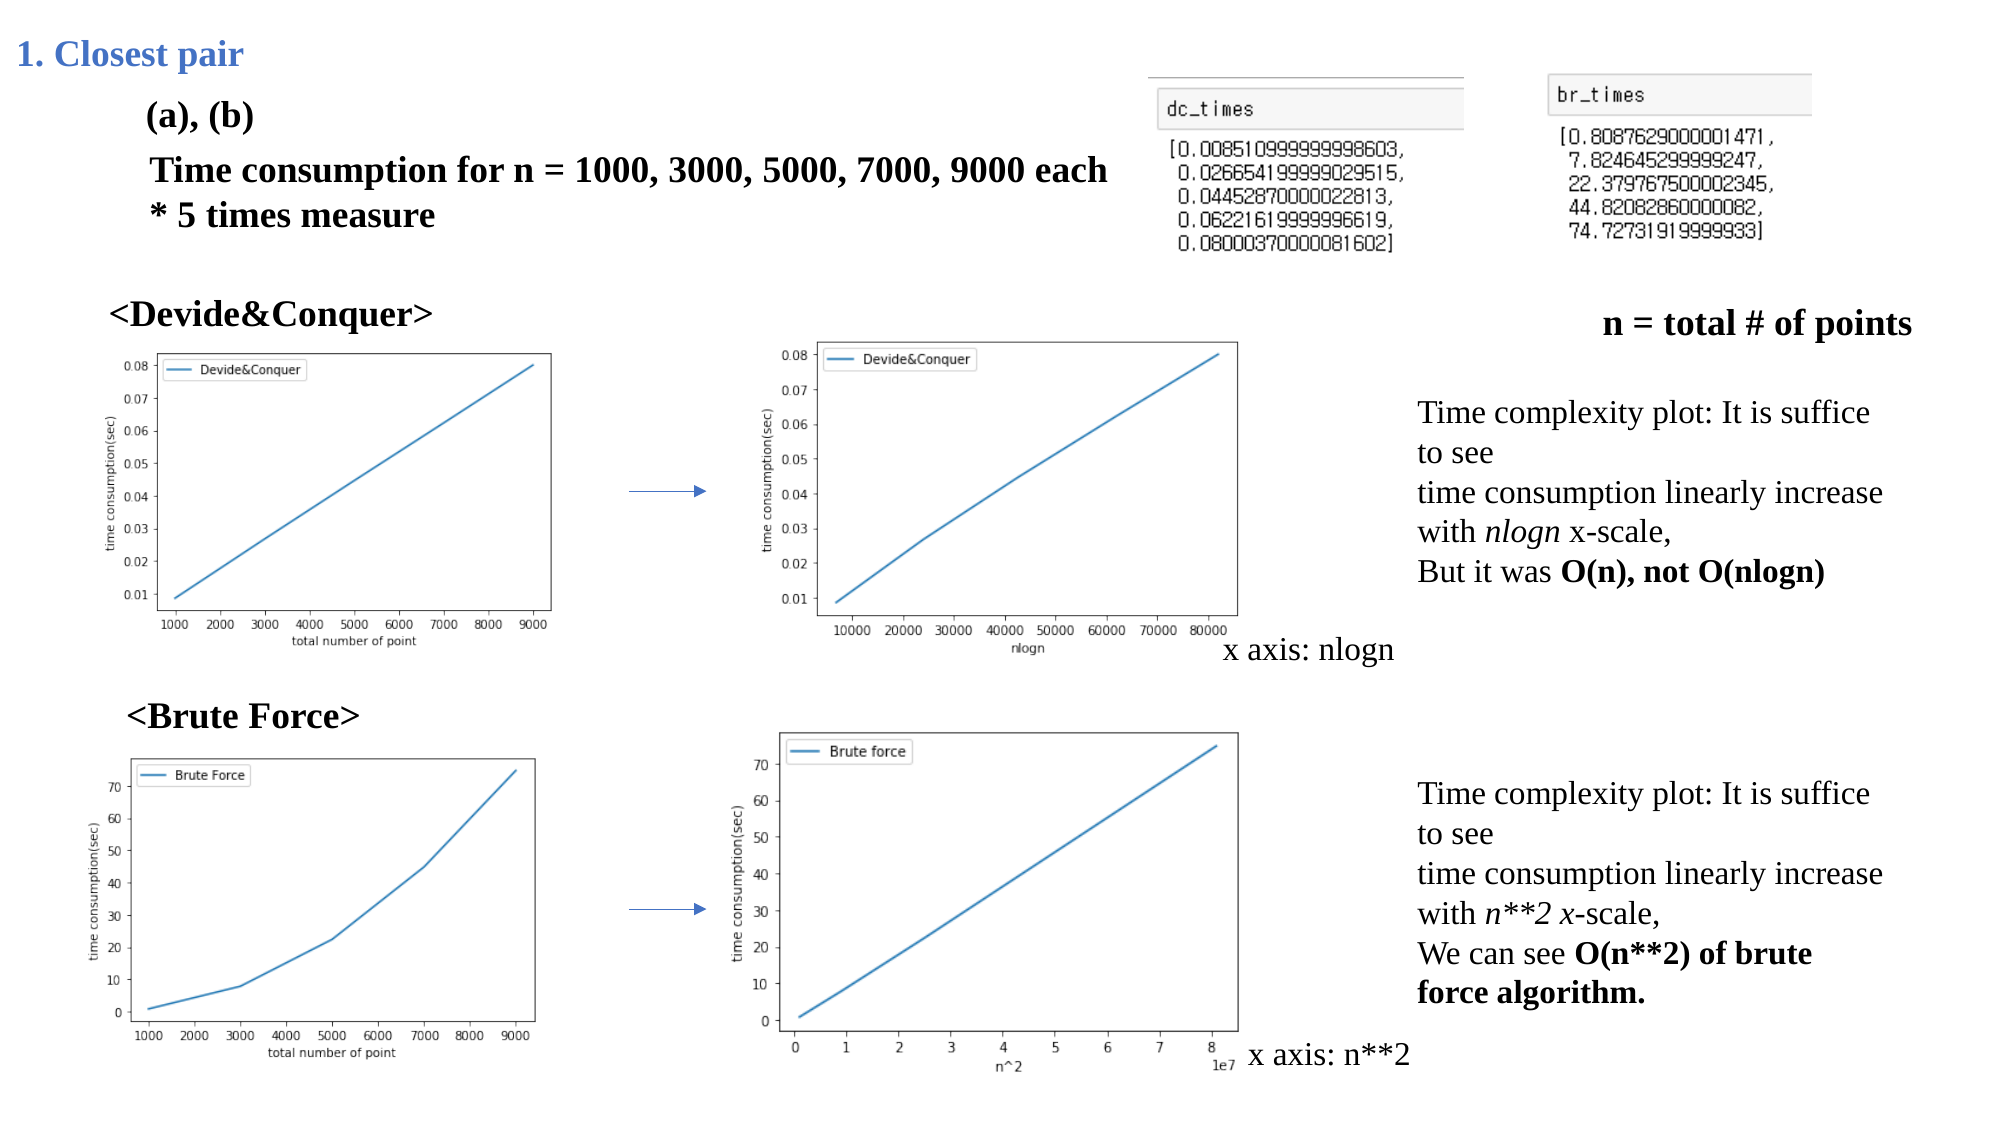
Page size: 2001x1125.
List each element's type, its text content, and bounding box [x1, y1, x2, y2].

picture [81, 751, 542, 1067]
text_box Time complexity plot: It is suffice to see time consumption linearly increase with n**2 x-scale, We can see O(n**2) of brute force algorithm. [1402, 763, 1902, 1018]
picture [1540, 55, 1812, 270]
picture [1148, 77, 1464, 270]
text_box n = total # of points [1587, 290, 1928, 351]
picture [98, 346, 559, 655]
text_box Time consumption for n = 1000, 3000, 5000, 7000, 9000 each * 5 times measure [134, 138, 1124, 243]
text_box Time complexity plot: It is suffice to see time consumption linearly increase with nlogn x-scale, But it was O(n), not O(nlogn) [1402, 382, 1902, 597]
picture [754, 334, 1246, 663]
text_box <Brute Force> [111, 683, 376, 743]
text_box 1. Closest pair [1, 21, 260, 82]
text_box <Devide&Conquer> [93, 281, 450, 342]
text_box x axis: nlogn [1207, 579, 1411, 675]
text_box x axis: n**2 [1246, 1024, 1427, 1079]
text_box (a), (b) [131, 82, 270, 142]
picture [723, 724, 1246, 1083]
